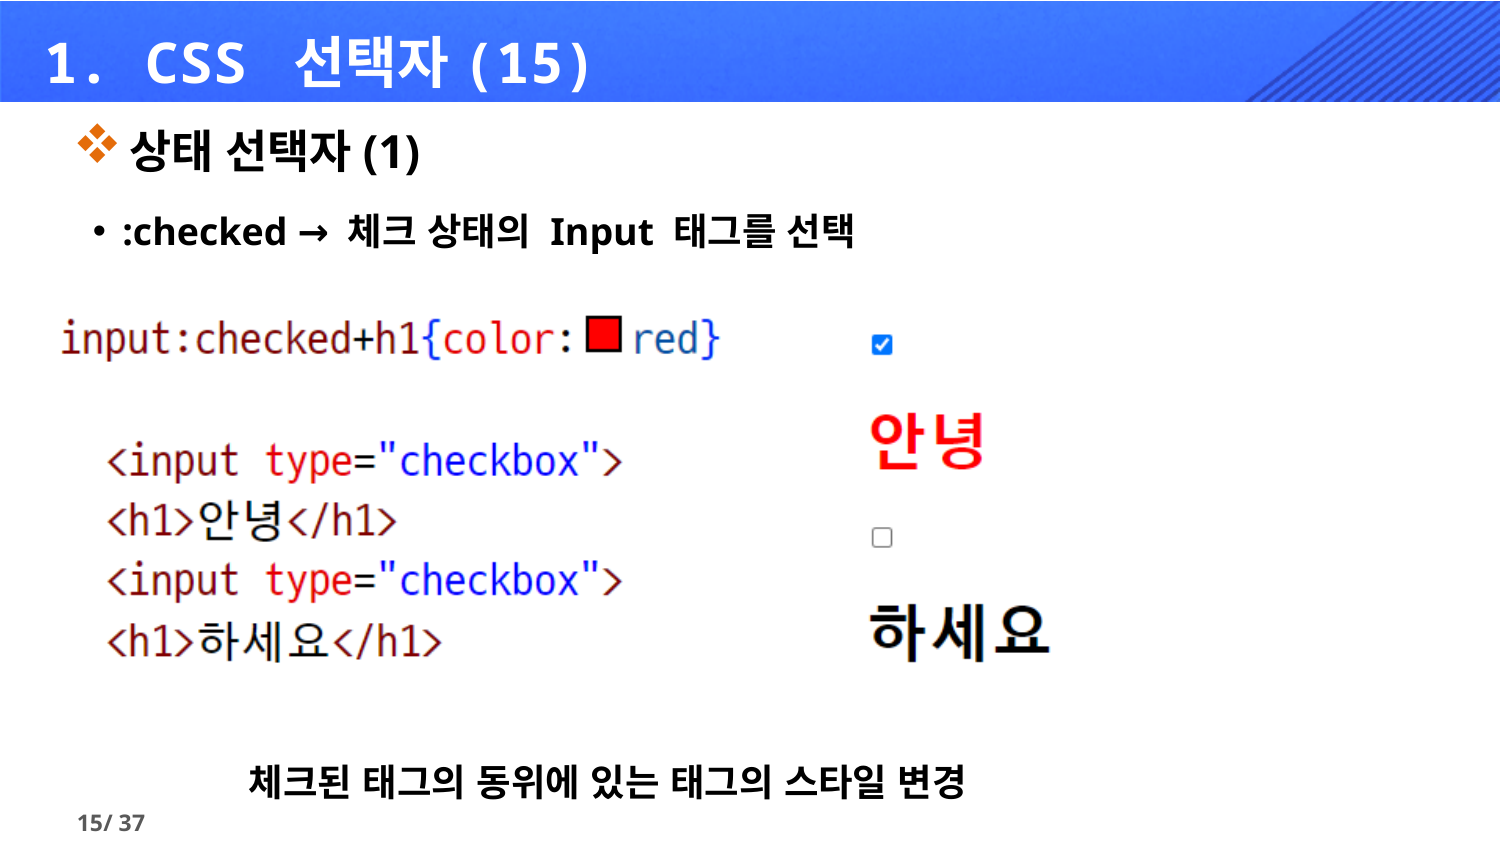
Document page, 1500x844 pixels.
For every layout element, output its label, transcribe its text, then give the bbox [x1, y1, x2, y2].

picture [52, 304, 730, 373]
text_box :checked → 체크 상태의 Input 태그를 선택 [78, 187, 1093, 261]
title 1. CSS 선택자(15) [29, 20, 1368, 96]
text_box 체크된 태그의 동위에 있는 태그의 스타일 변경 [112, 751, 1105, 811]
picture [100, 421, 648, 688]
picture [0, 1, 1500, 102]
text_box 상태 선택자(1) [57, 115, 436, 186]
picture [854, 327, 1093, 678]
